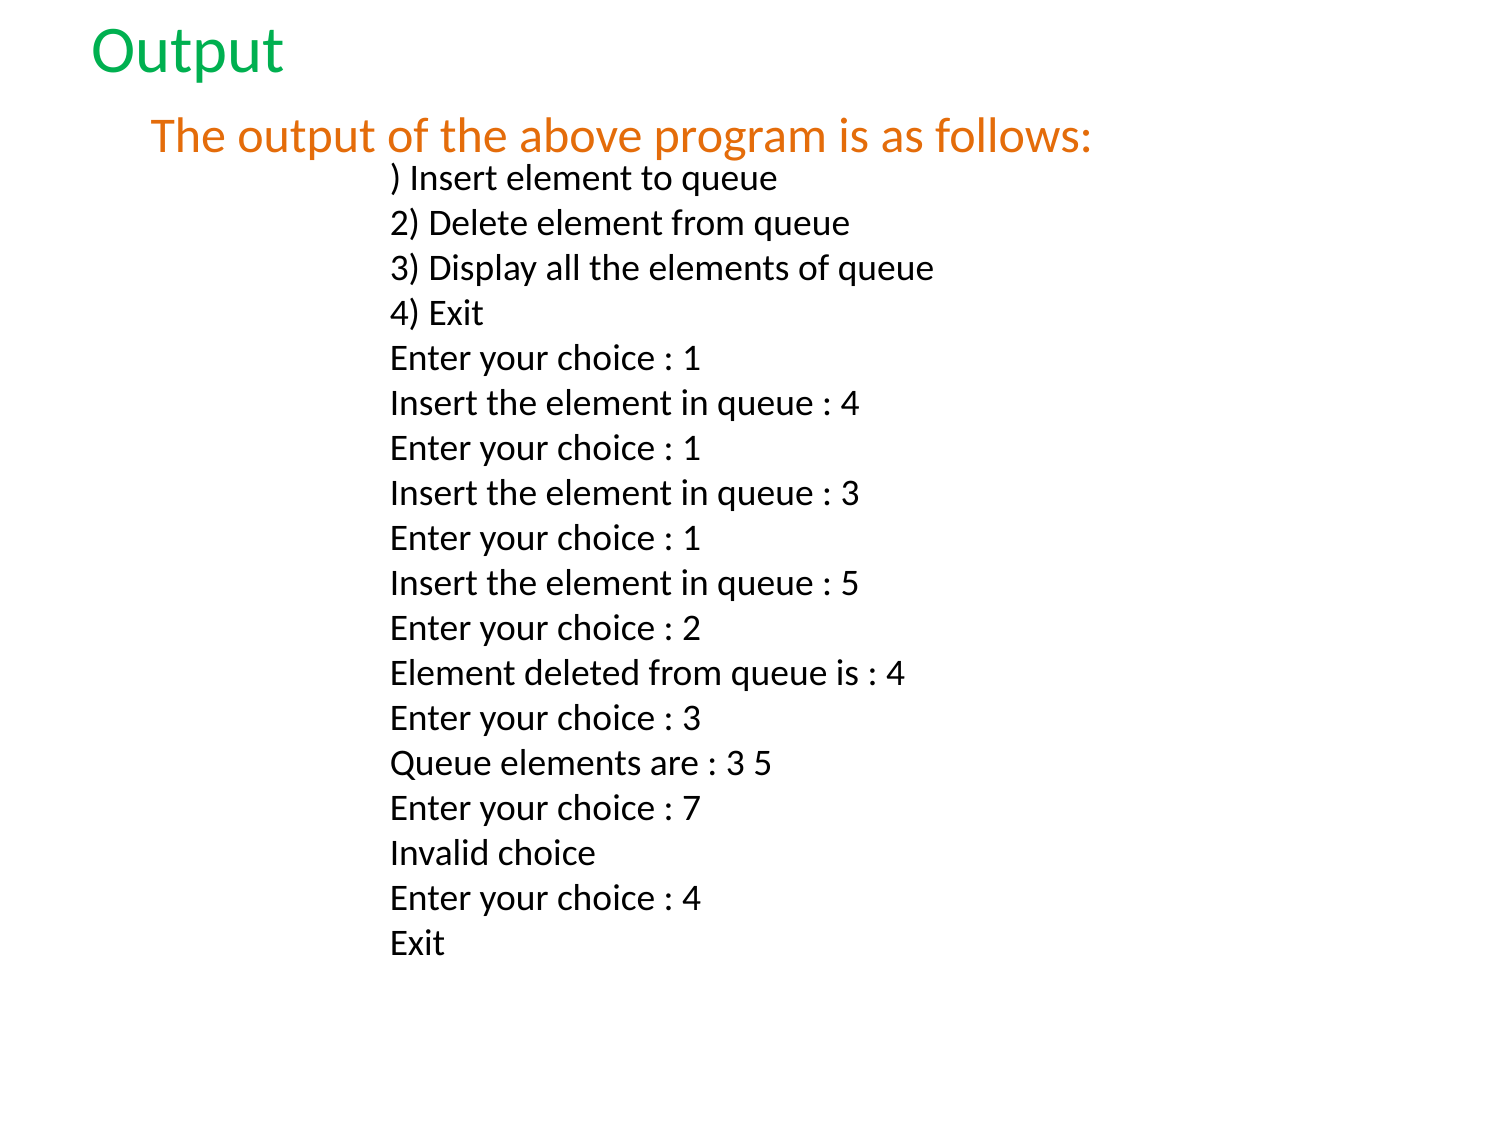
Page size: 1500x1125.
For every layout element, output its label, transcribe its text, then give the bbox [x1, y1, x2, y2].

text_box ) Insert element to queue 2) Delete element from queue 3) Display all the elements of queue 4) Exit Enter your choice : 1 Insert the element in queue : 4 Enter your choice : 1 Insert the element in queue : 3 Enter your choice : 1 Insert the element in queue : 5 Enter your choice : 2 Element deleted from queue is : 4 Enter your choice : 3 Queue elements are : 3 5 Enter your choice : 7 Invalid choice Enter your choice : 4 Exit [374, 170, 1125, 971]
text_box The output of the above program is as follows: [135, 94, 1125, 170]
text_box Output [76, 0, 328, 94]
